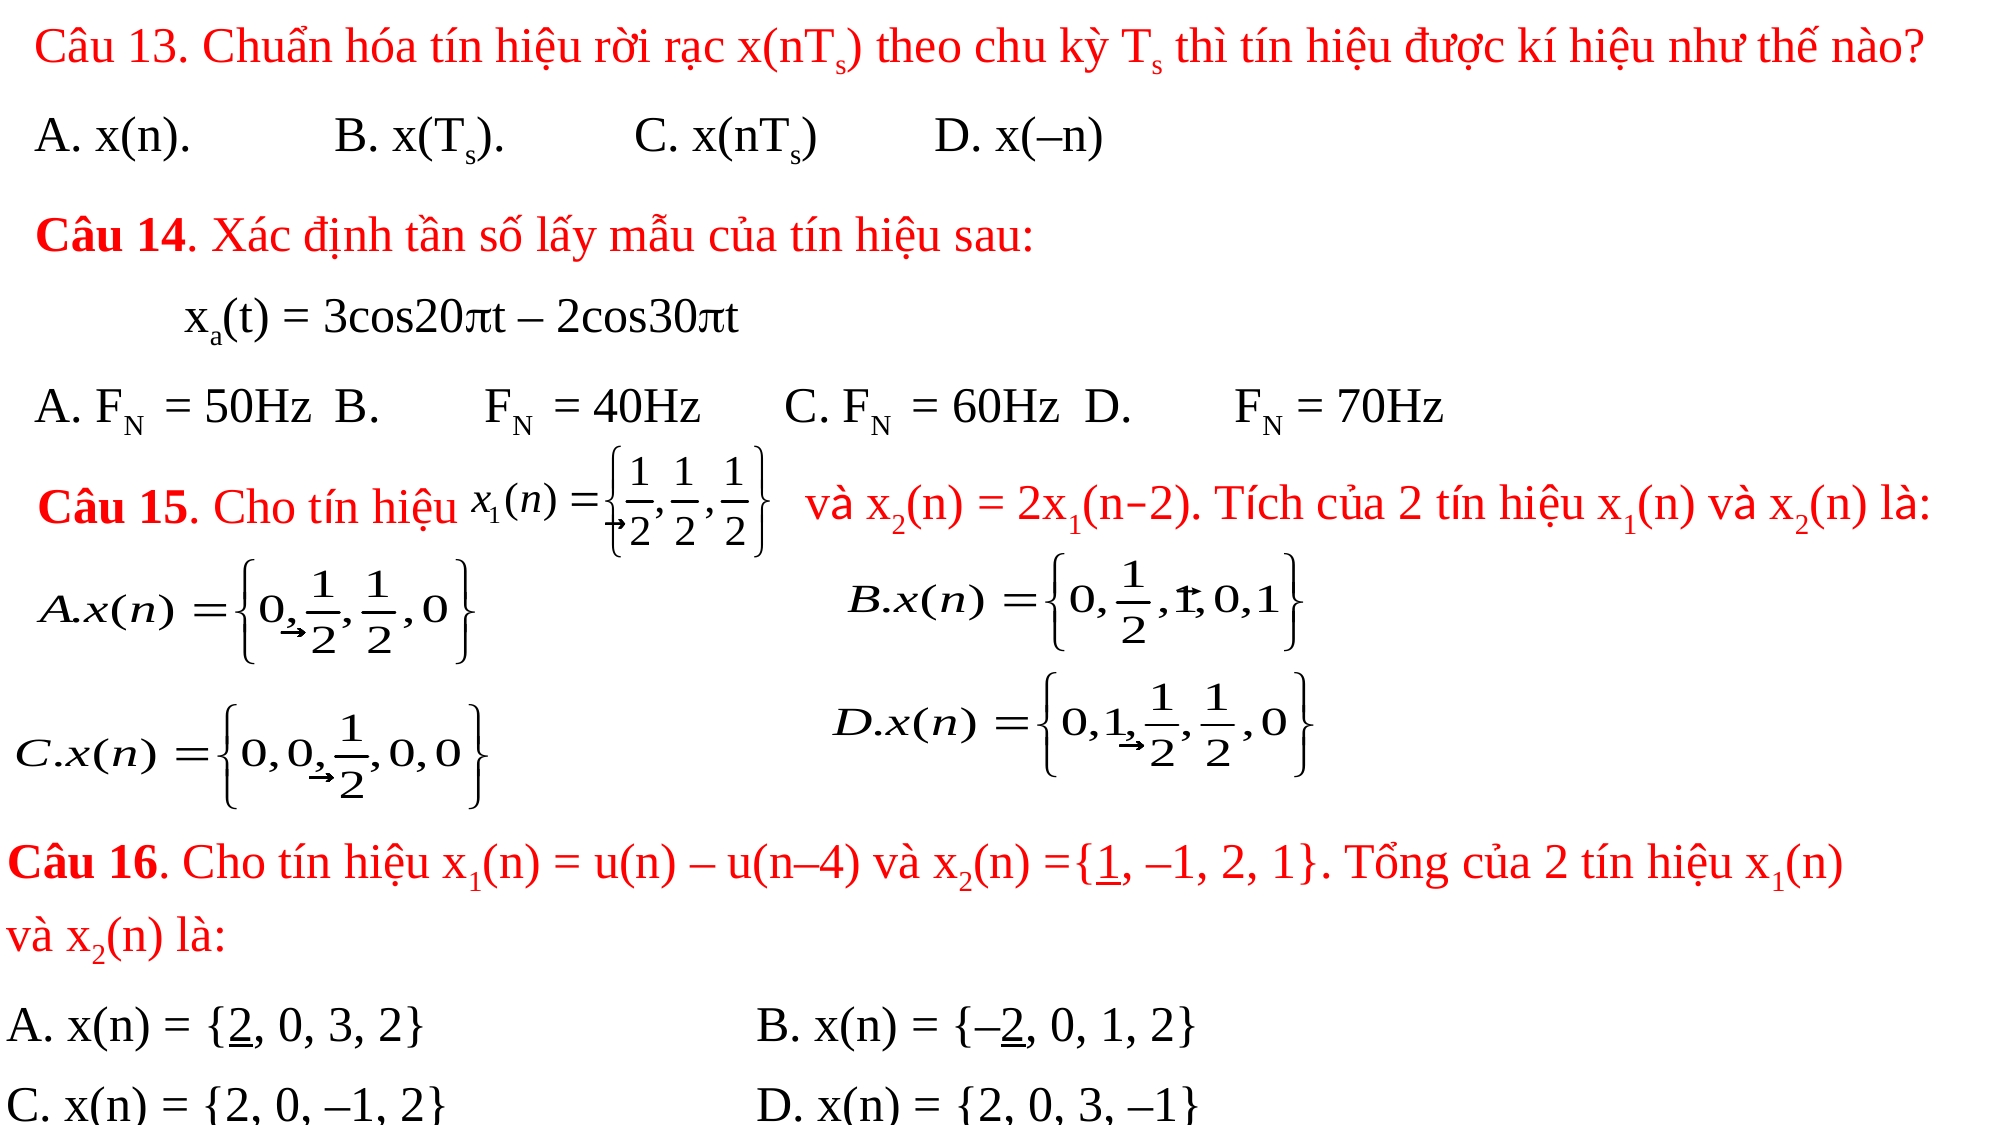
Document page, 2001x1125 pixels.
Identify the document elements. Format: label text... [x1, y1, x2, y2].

text_box và x2(n) = 2x1(n–2). Tích của 2 tín hiệu x1(n) và x2(n) là: [790, 462, 1948, 548]
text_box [26, 552, 489, 673]
text_box Câu 13. Chuẩn hóa tín hiệu rời rạc x(nTs) theo chu kỳ Ts thì tín hiệu được kí hiệu như thế nào? A. x(n). B. x(Ts). C. x(nTs) D. x(–n) [20, 0, 1979, 178]
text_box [837, 546, 1317, 660]
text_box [822, 665, 1326, 786]
text_box Câu 14. Xác định tần số lấy mẫu của tín hiệu sau: xa(t) = 3cos20t – 2cos30t A. FN = 50Hz B. FN = 40Hz C. FN = 60Hz D. FN = 70Hz [19, 190, 1914, 449]
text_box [462, 437, 782, 566]
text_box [7, 696, 501, 817]
text_box Câu 16. Cho tín hiệu x1(n) = u(n) – u(n–4) và x2(n) ={1, –1, 2, 1}. Tổng của 2 tín hiệu x1(n) và x2(n) là: A. x(n) = {2, 0, 3, 2} B. x(n) = {–2, 0, 1, 2} C. x(n) = {2, 0, –1, 2} D. x(n) = {2, 0, 3, –1} [0, 816, 1914, 1125]
text_box Câu 15. Cho tín hiệu [22, 466, 462, 542]
